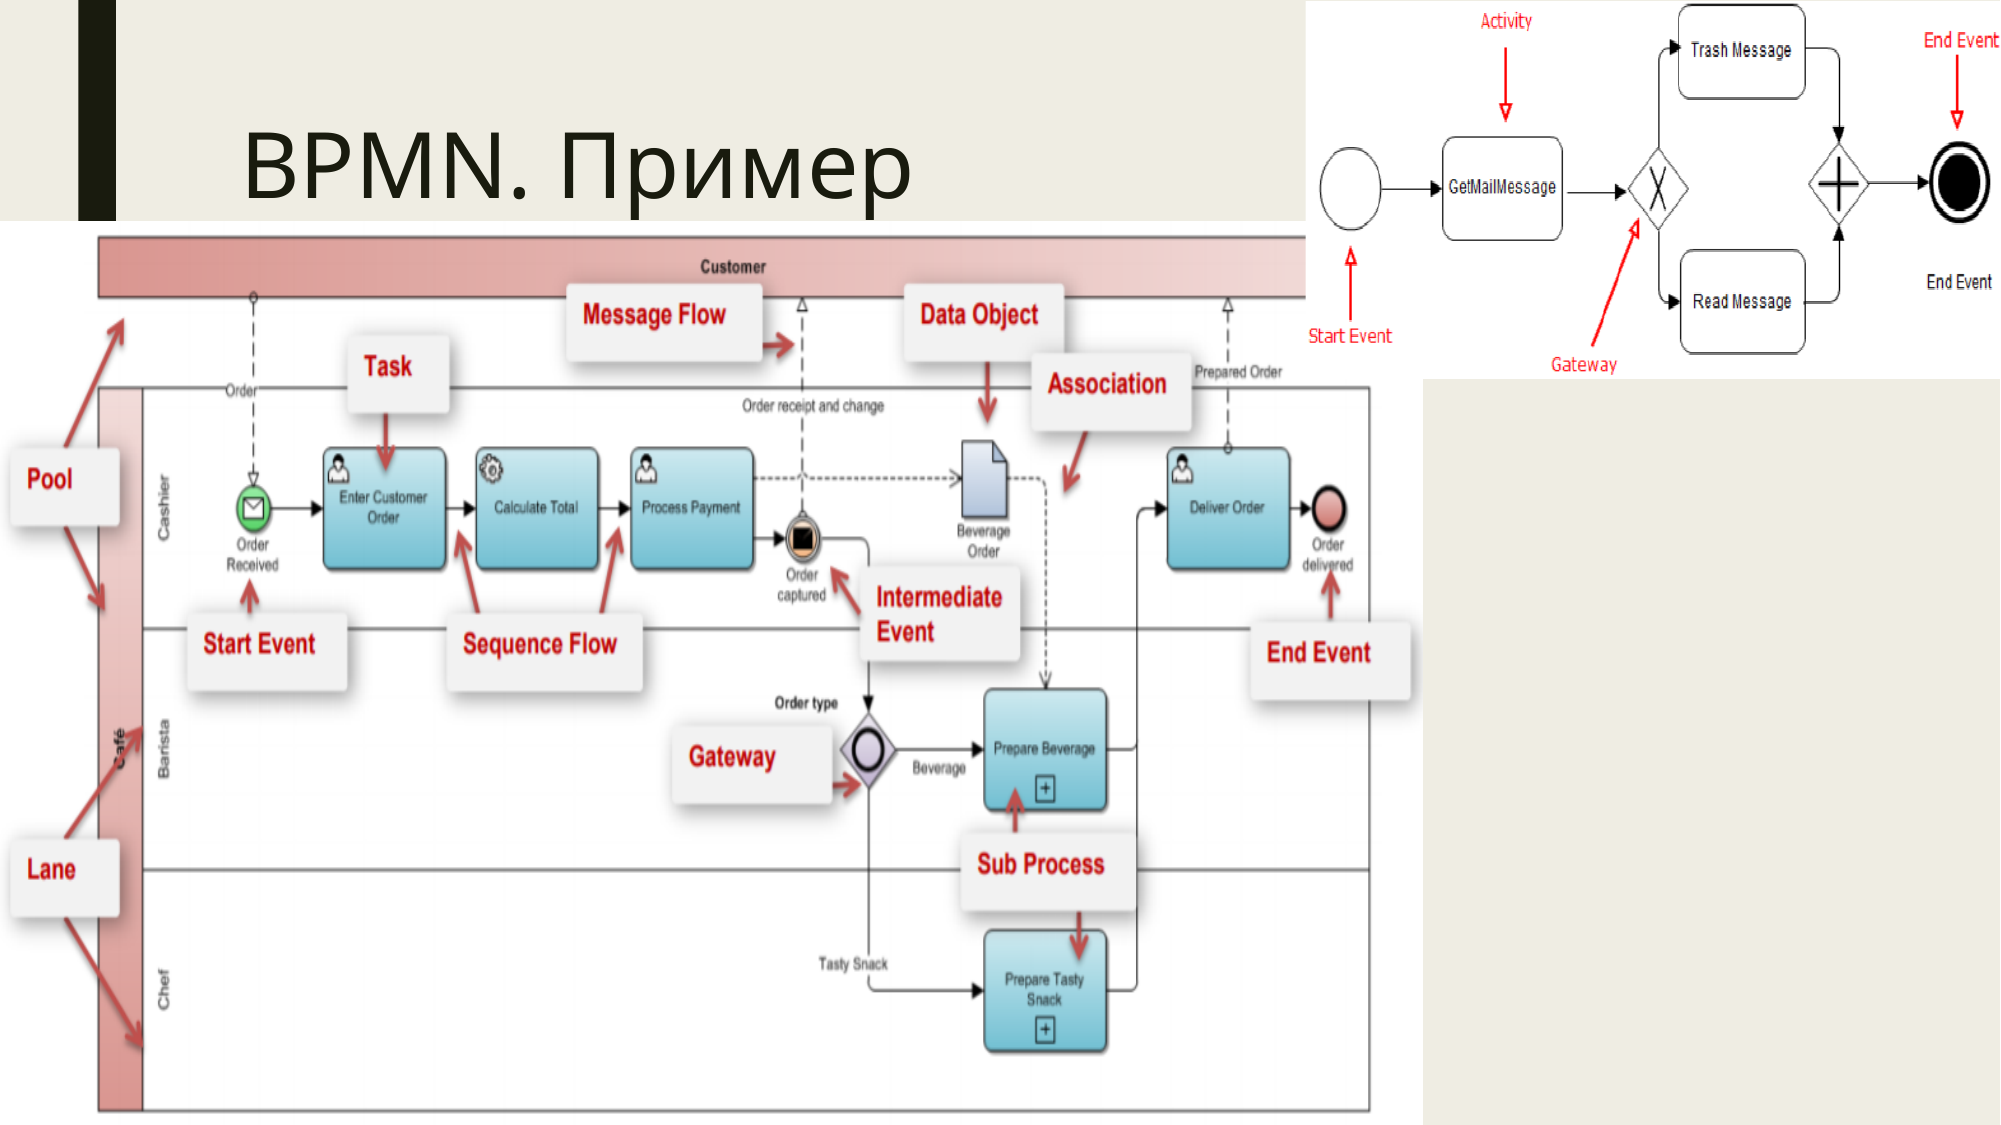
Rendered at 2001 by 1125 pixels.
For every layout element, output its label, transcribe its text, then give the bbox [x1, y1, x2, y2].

title BPMN. Пример [225, 112, 1305, 221]
picture [0, 1, 2000, 1125]
